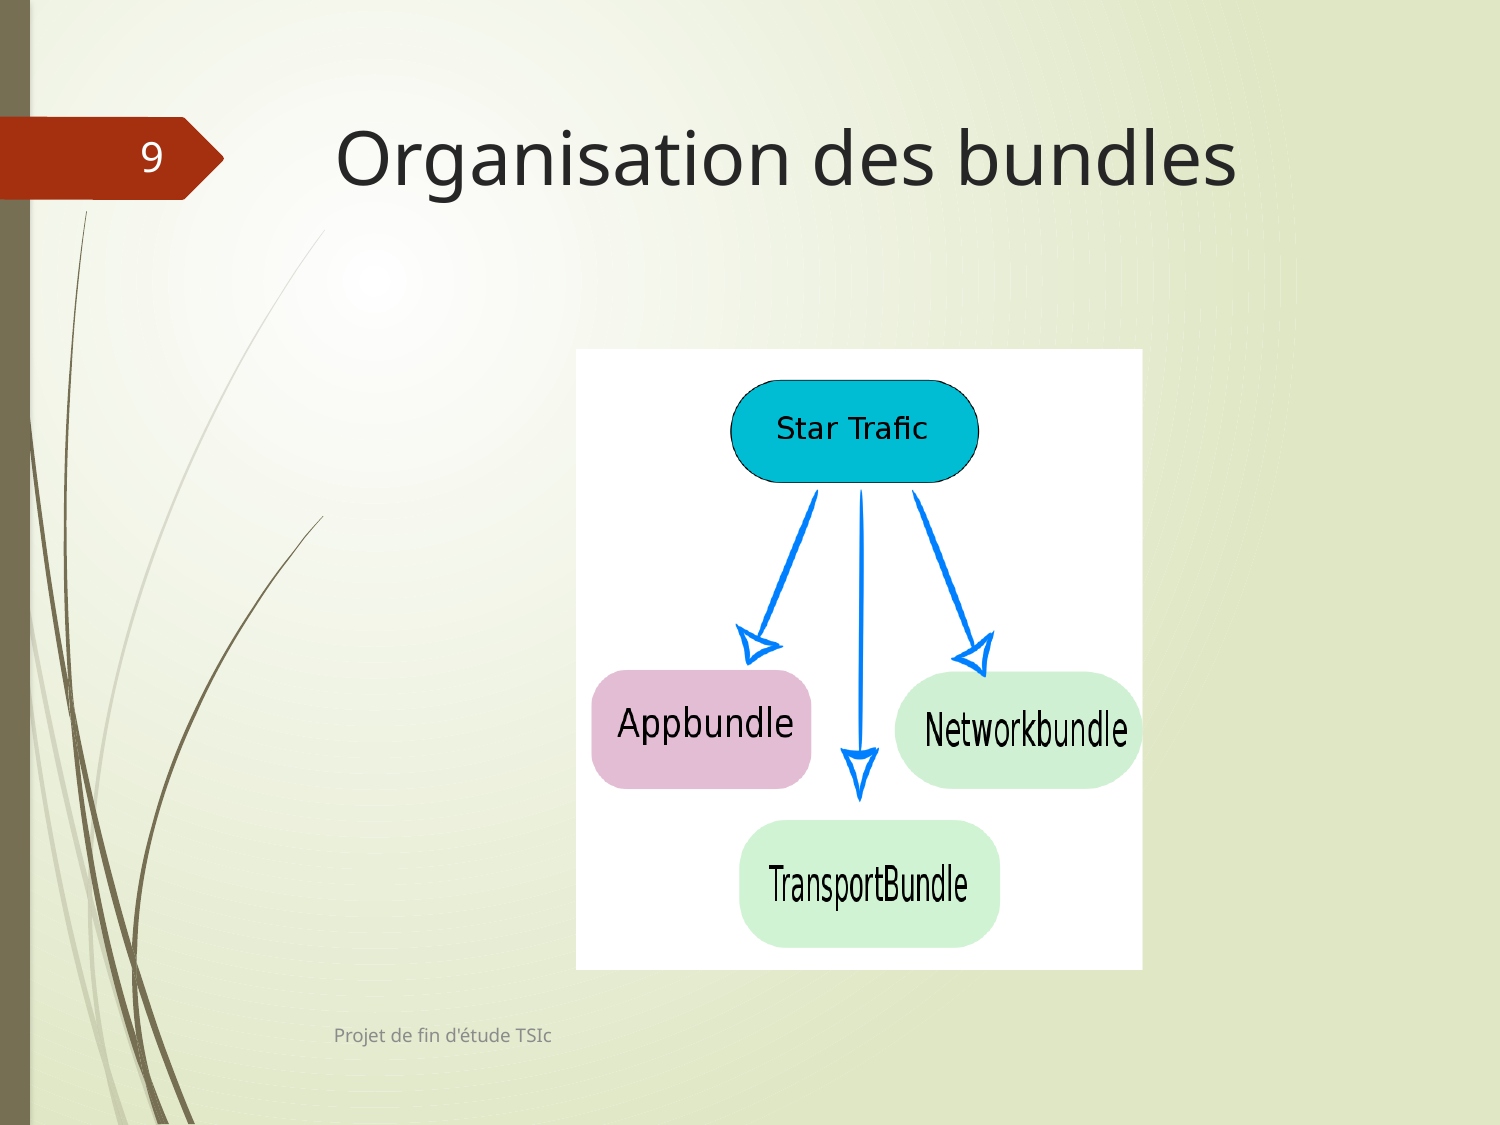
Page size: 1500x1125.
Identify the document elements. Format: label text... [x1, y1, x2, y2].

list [576, 349, 1143, 971]
footer Projet de fin d'étude TSIc [318, 1006, 1257, 1067]
slide_number 9 [83, 129, 180, 190]
title Organisation des bundles [319, 102, 1400, 313]
